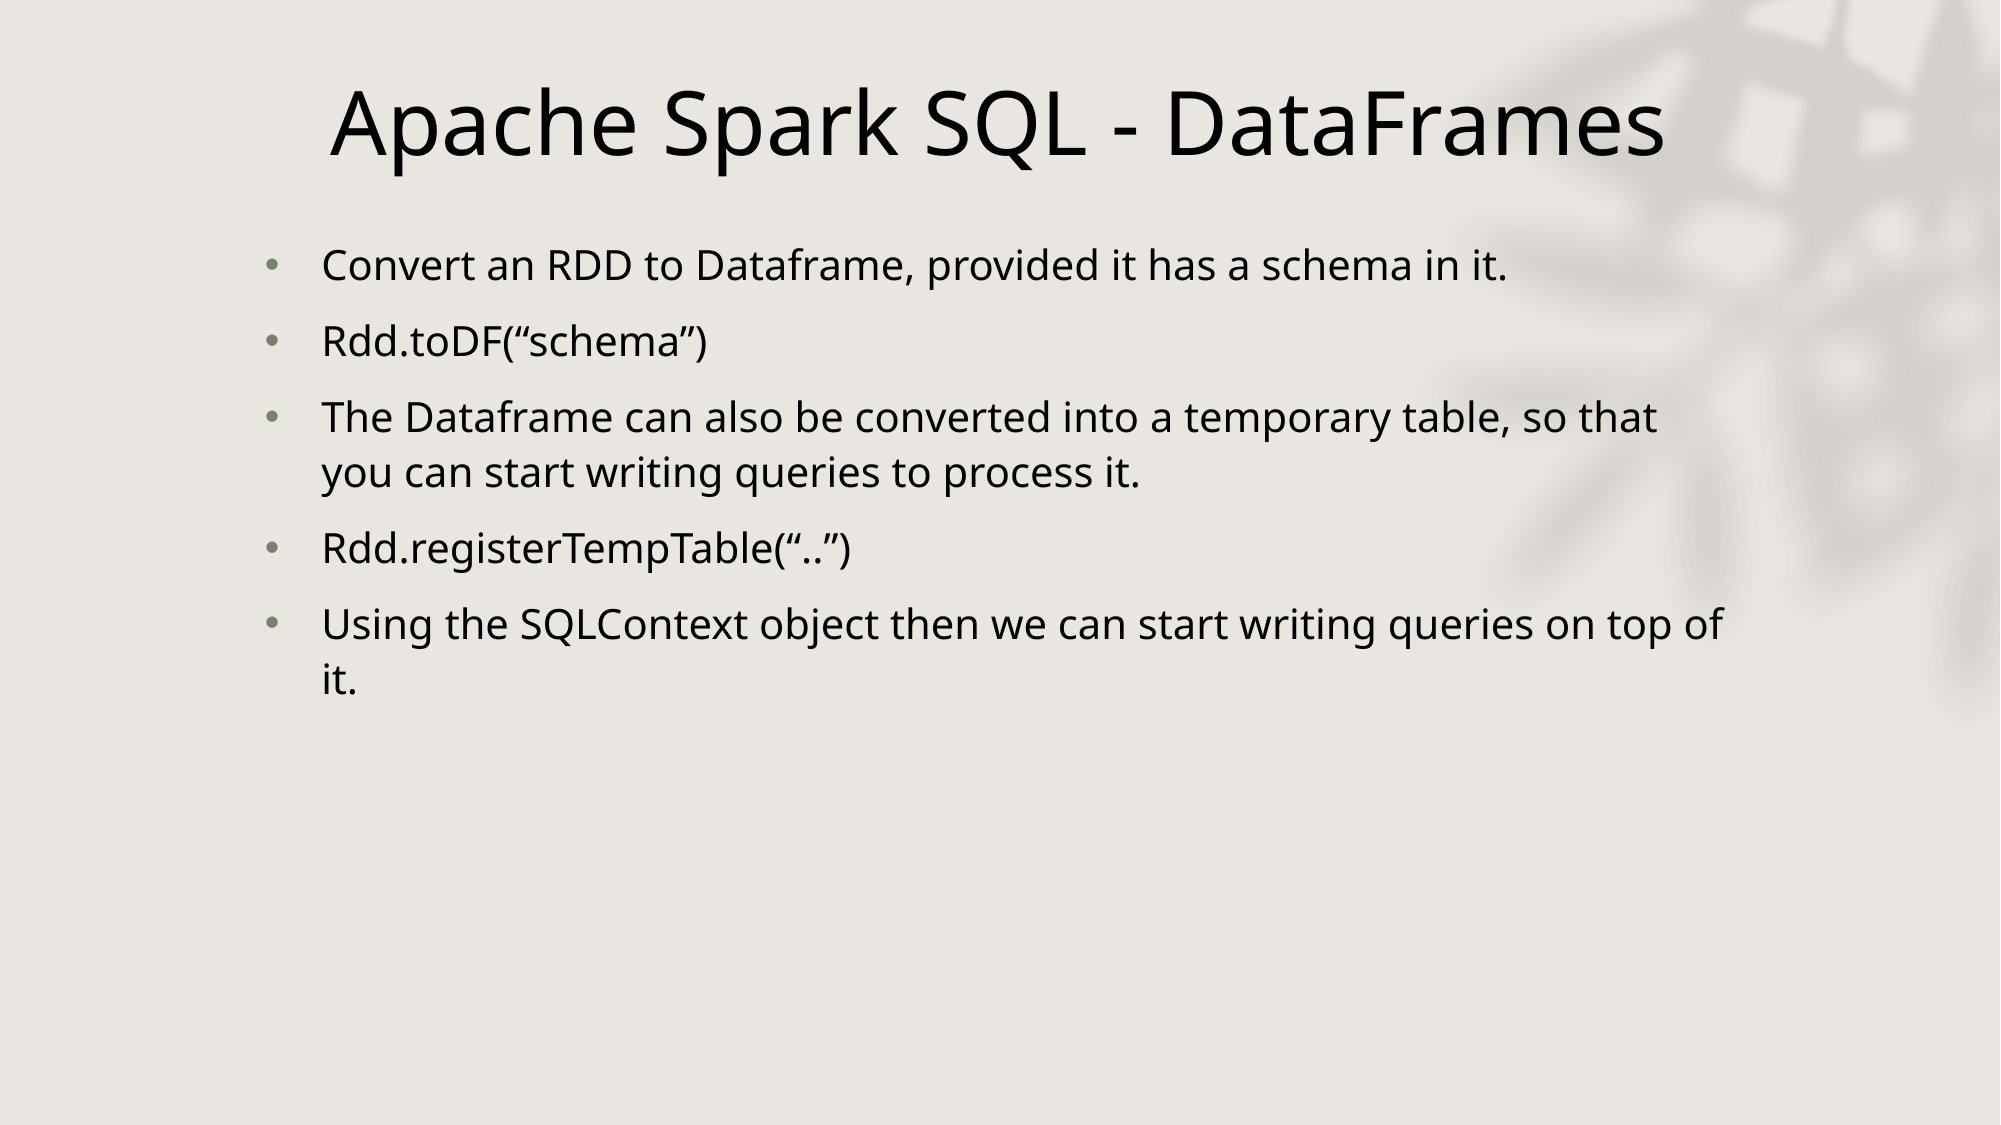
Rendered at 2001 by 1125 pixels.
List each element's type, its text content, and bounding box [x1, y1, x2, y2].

title Apache Spark SQL - DataFrames [207, 58, 1793, 181]
subtitle Convert an RDD to Dataframe, provided it has a schema in it. Rdd.toDF(“schema”) The Dataframe can also be converted into a temporary table, so that you can start writing queries to process it. Rdd.registerTempTable(“..”) Using the SQLContext object then we can start writing queries on top of it. [249, 226, 1750, 1018]
